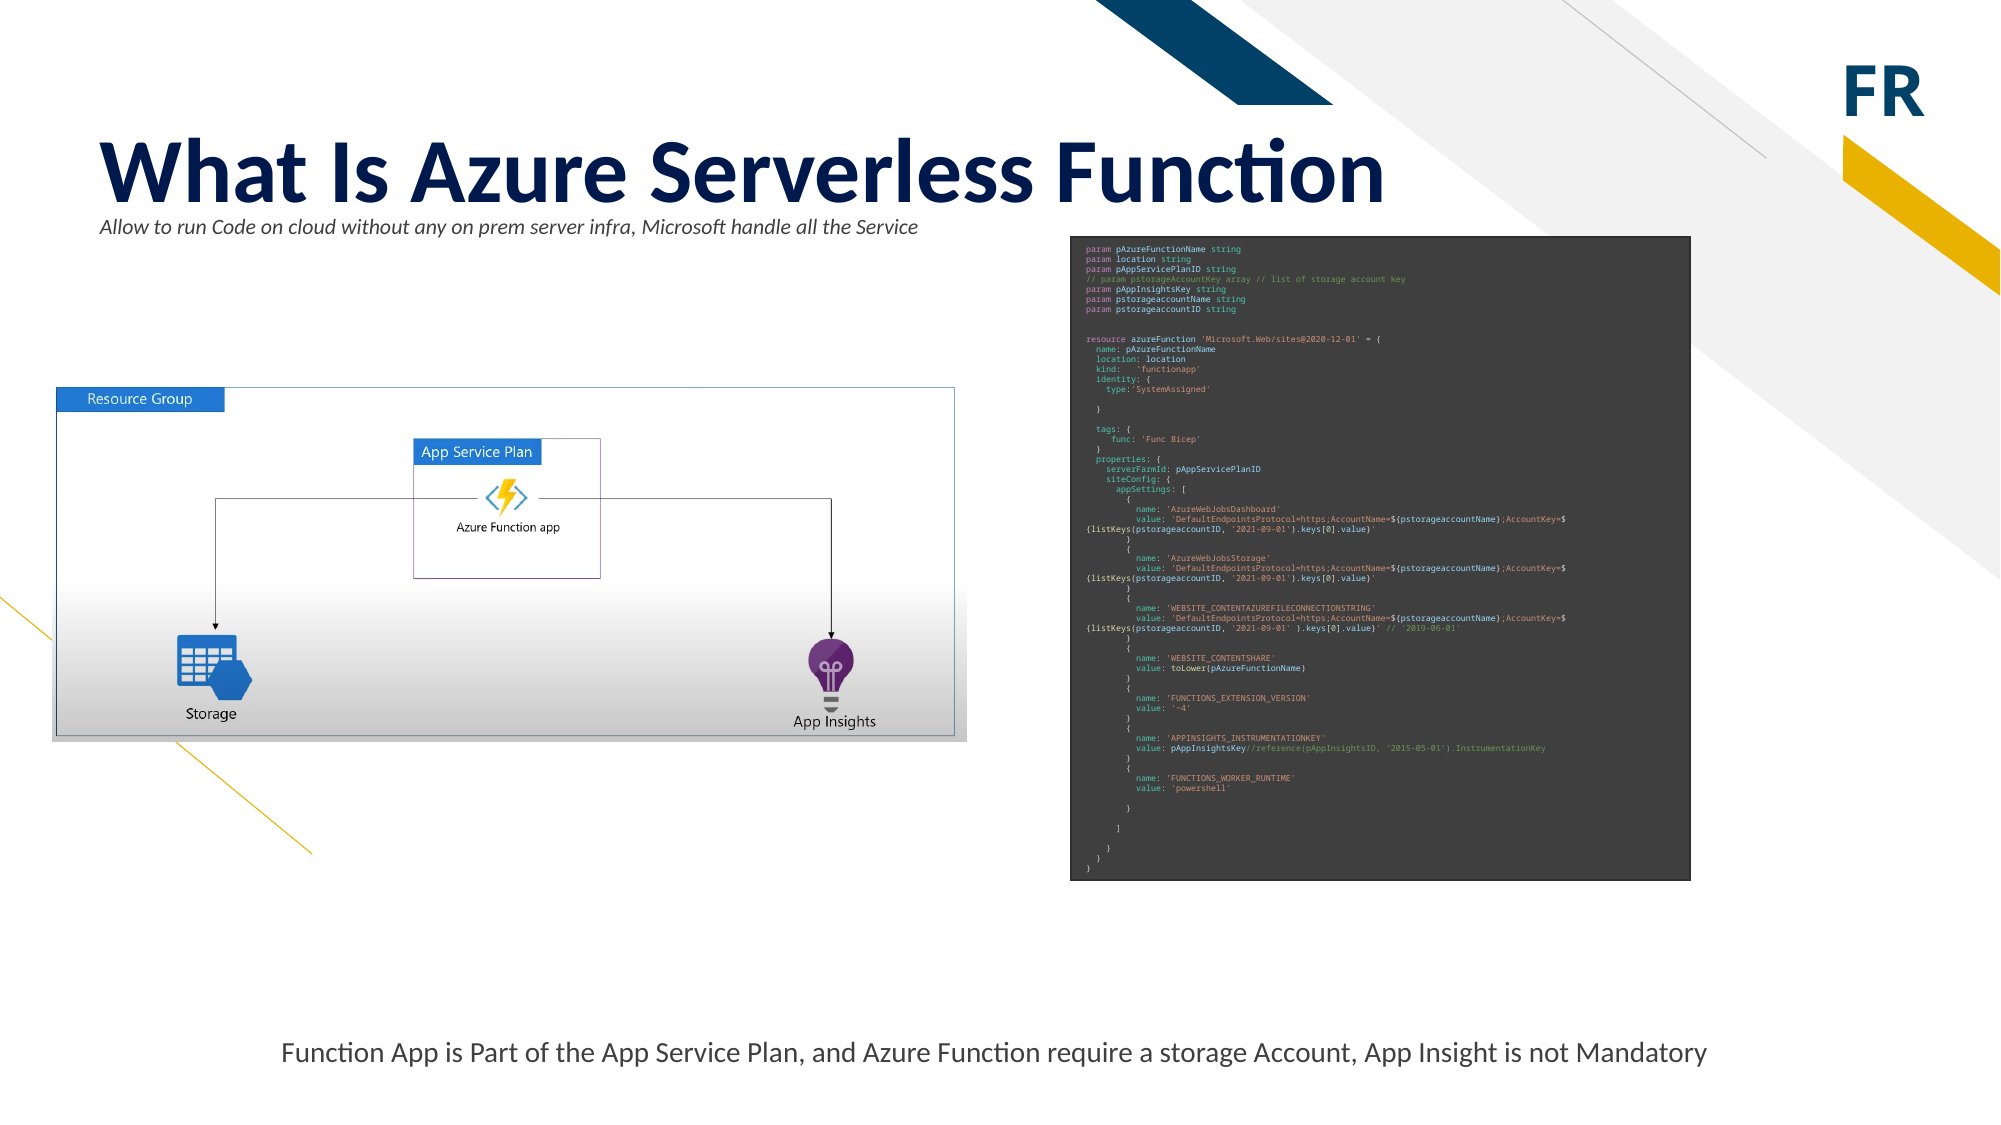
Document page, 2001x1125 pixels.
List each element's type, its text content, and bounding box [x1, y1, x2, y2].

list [52, 382, 967, 742]
title What Is Azure Serverless Function [85, 34, 1453, 223]
text_box Allow to run Code on cloud without any on prem server infra, Microsoft handle all the Service [85, 205, 1363, 247]
text_box Function App is Part of the App Service Plan, and Azure Function require a storage Account, App Insight is not Mandatory [104, 1025, 1886, 1076]
text_box param pAzureFunctionName string param location string param pAppServicePlanID string // param pstorageAccountKey array // list of storage account key param pAppInsightsKey string param pstorageaccountName string param pstorageaccountID string resource azureFunction 'Microsoft.Web/sites@2020-12-01' = { name: pAzureFunctionName location: location kind: 'functionapp' identity: { type:'SystemAssigned' } tags: { func: 'Func Bicep' } properties: { serverFarmId: pAppServicePlanID siteConfig: { appSettings: [ { name: 'AzureWebJobsDashboard' value: 'DefaultEndpointsProtocol=https;AccountName=${pstorageaccountName};AccountKey=${listKeys(pstorageaccountID, '2021-09-01').keys[0].value}' } { name: 'AzureWebJobsStorage' value: 'DefaultEndpointsProtocol=https;AccountName=${pstorageaccountName};AccountKey=${listKeys(pstorageaccountID, '2021-09-01').keys[0].value}' } { name: 'WEBSITE_CONTENTAZUREFILECONNECTIONSTRING' value: 'DefaultEndpointsProtocol=https;AccountName=${pstorageaccountName};AccountKey=${listKeys(pstorageaccountID, '2021-09-01' ).keys[0].value}' // '2019-06-01' } { name: 'WEBSITE_CONTENTSHARE' value: toLower(pAzureFunctionName) } { name: 'FUNCTIONS_EXTENSION_VERSION' value: '~4' } { name: 'APPINSIGHTS_INSTRUMENTATIONKEY' value: pAppInsightsKey//reference(pAppInsightsID, '2015-05-01').InstrumentationKey } { name: 'FUNCTIONS_WORKER_RUNTIME' value: 'powershell' } ] } } } [1070, 236, 1691, 881]
